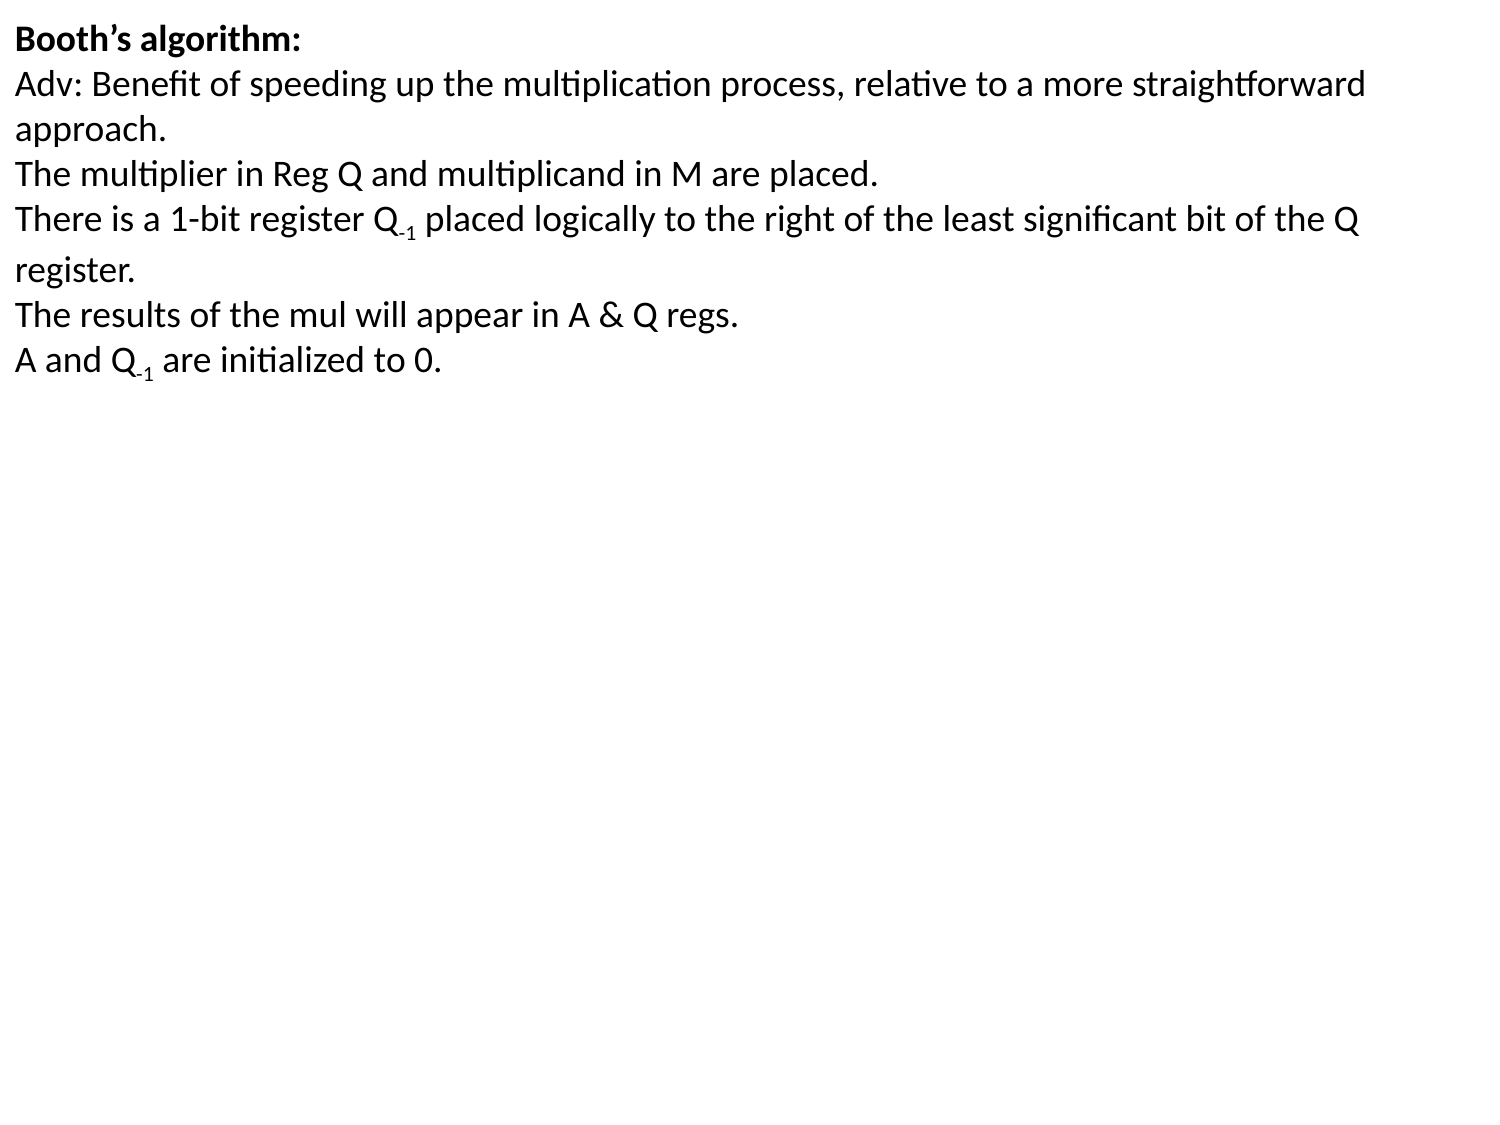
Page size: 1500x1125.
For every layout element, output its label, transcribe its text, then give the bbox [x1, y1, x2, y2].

text_box Booth’s algorithm: Adv: Benefit of speeding up the multiplication process, relative to a more straightforward approach. The multiplier in Reg Q and multiplicand in M are placed. There is a 1-bit register Q-1 placed logically to the right of the least significant bit of the Q register. The results of the mul will appear in A & Q regs. A and Q-1 are initialized to 0. [0, 6, 1500, 394]
